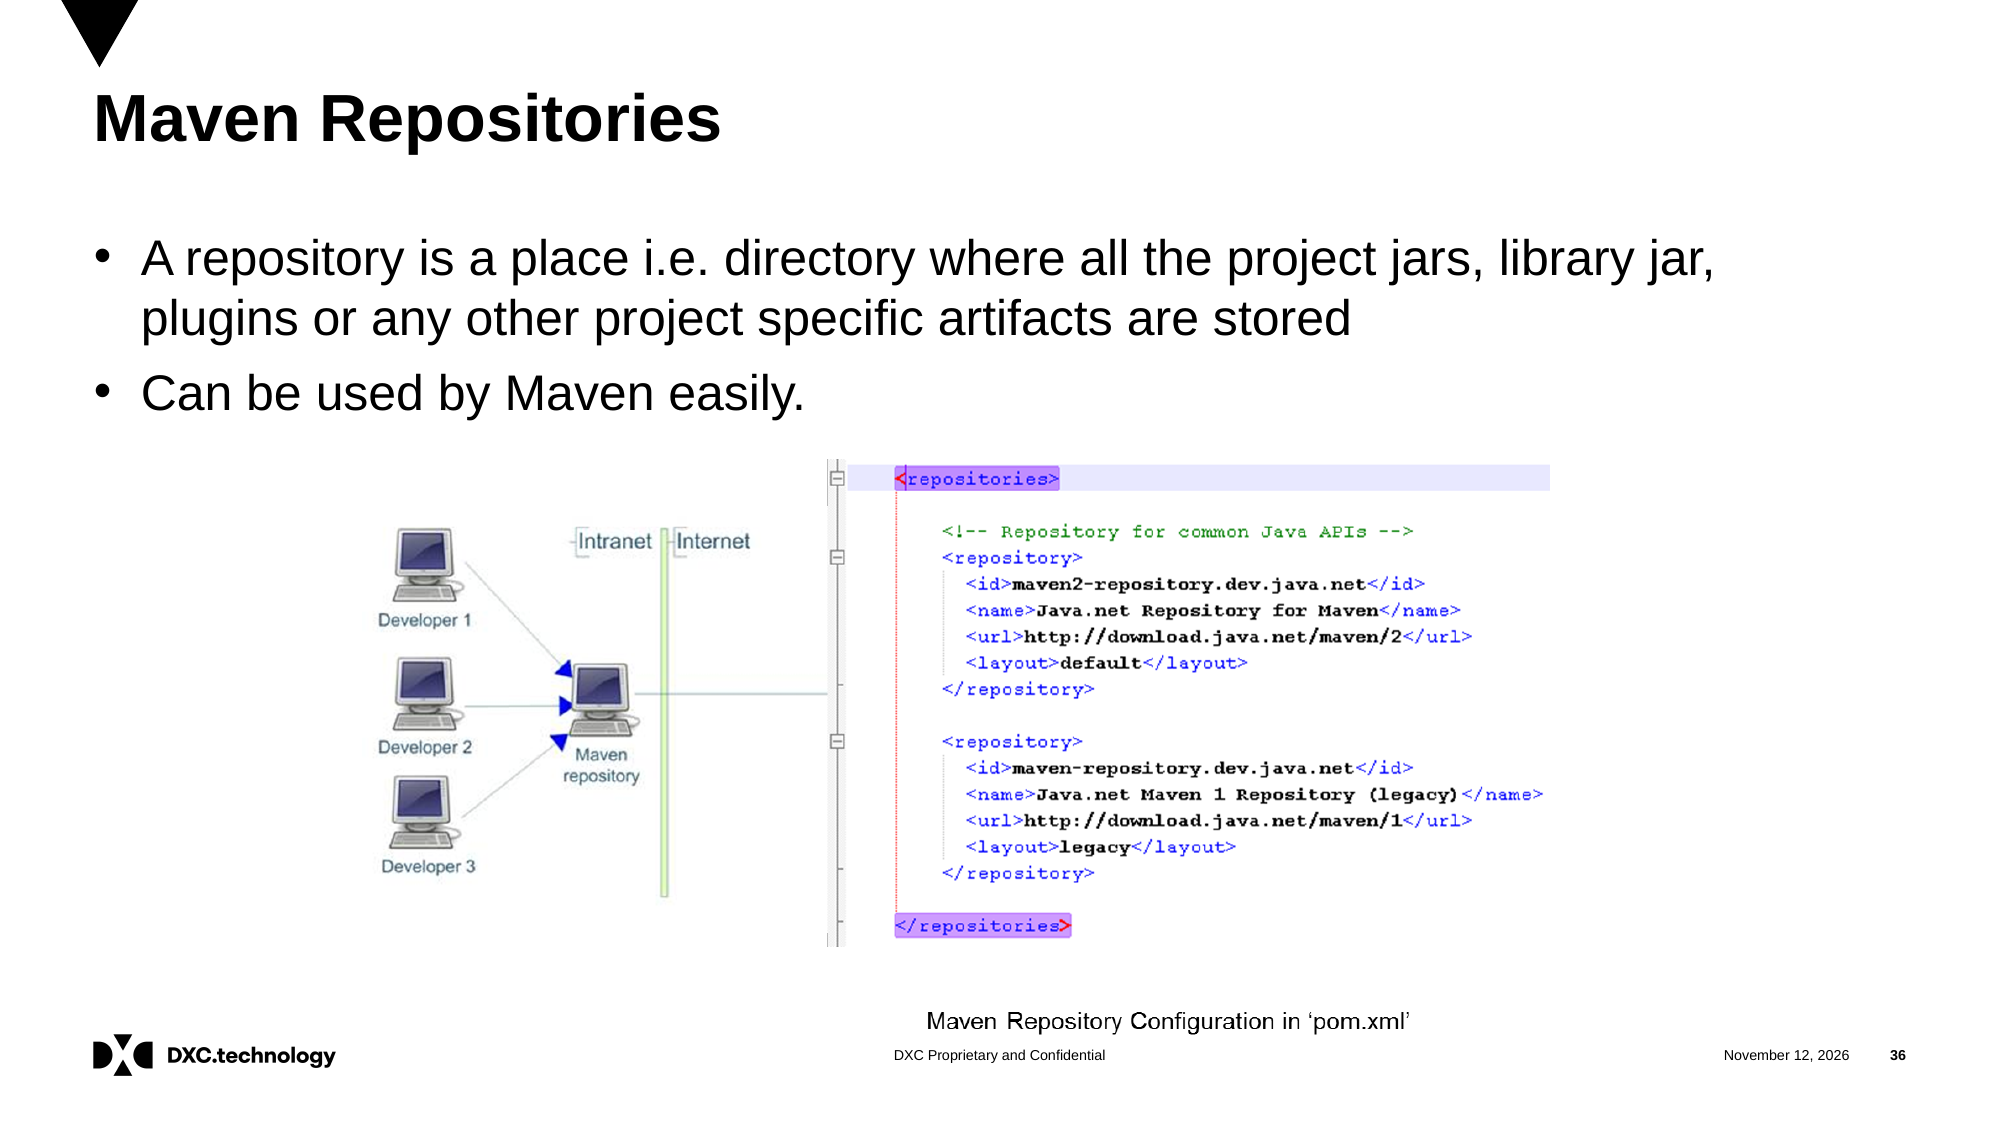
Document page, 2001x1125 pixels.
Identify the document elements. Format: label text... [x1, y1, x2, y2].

picture [362, 459, 1550, 1050]
list A repository is a place i.e. directory where all the project jars, library jar, plugins or any other project specific artifacts are stored Can be used by Maven easily. [93, 224, 1838, 926]
title Maven Repositories [93, 87, 1907, 282]
